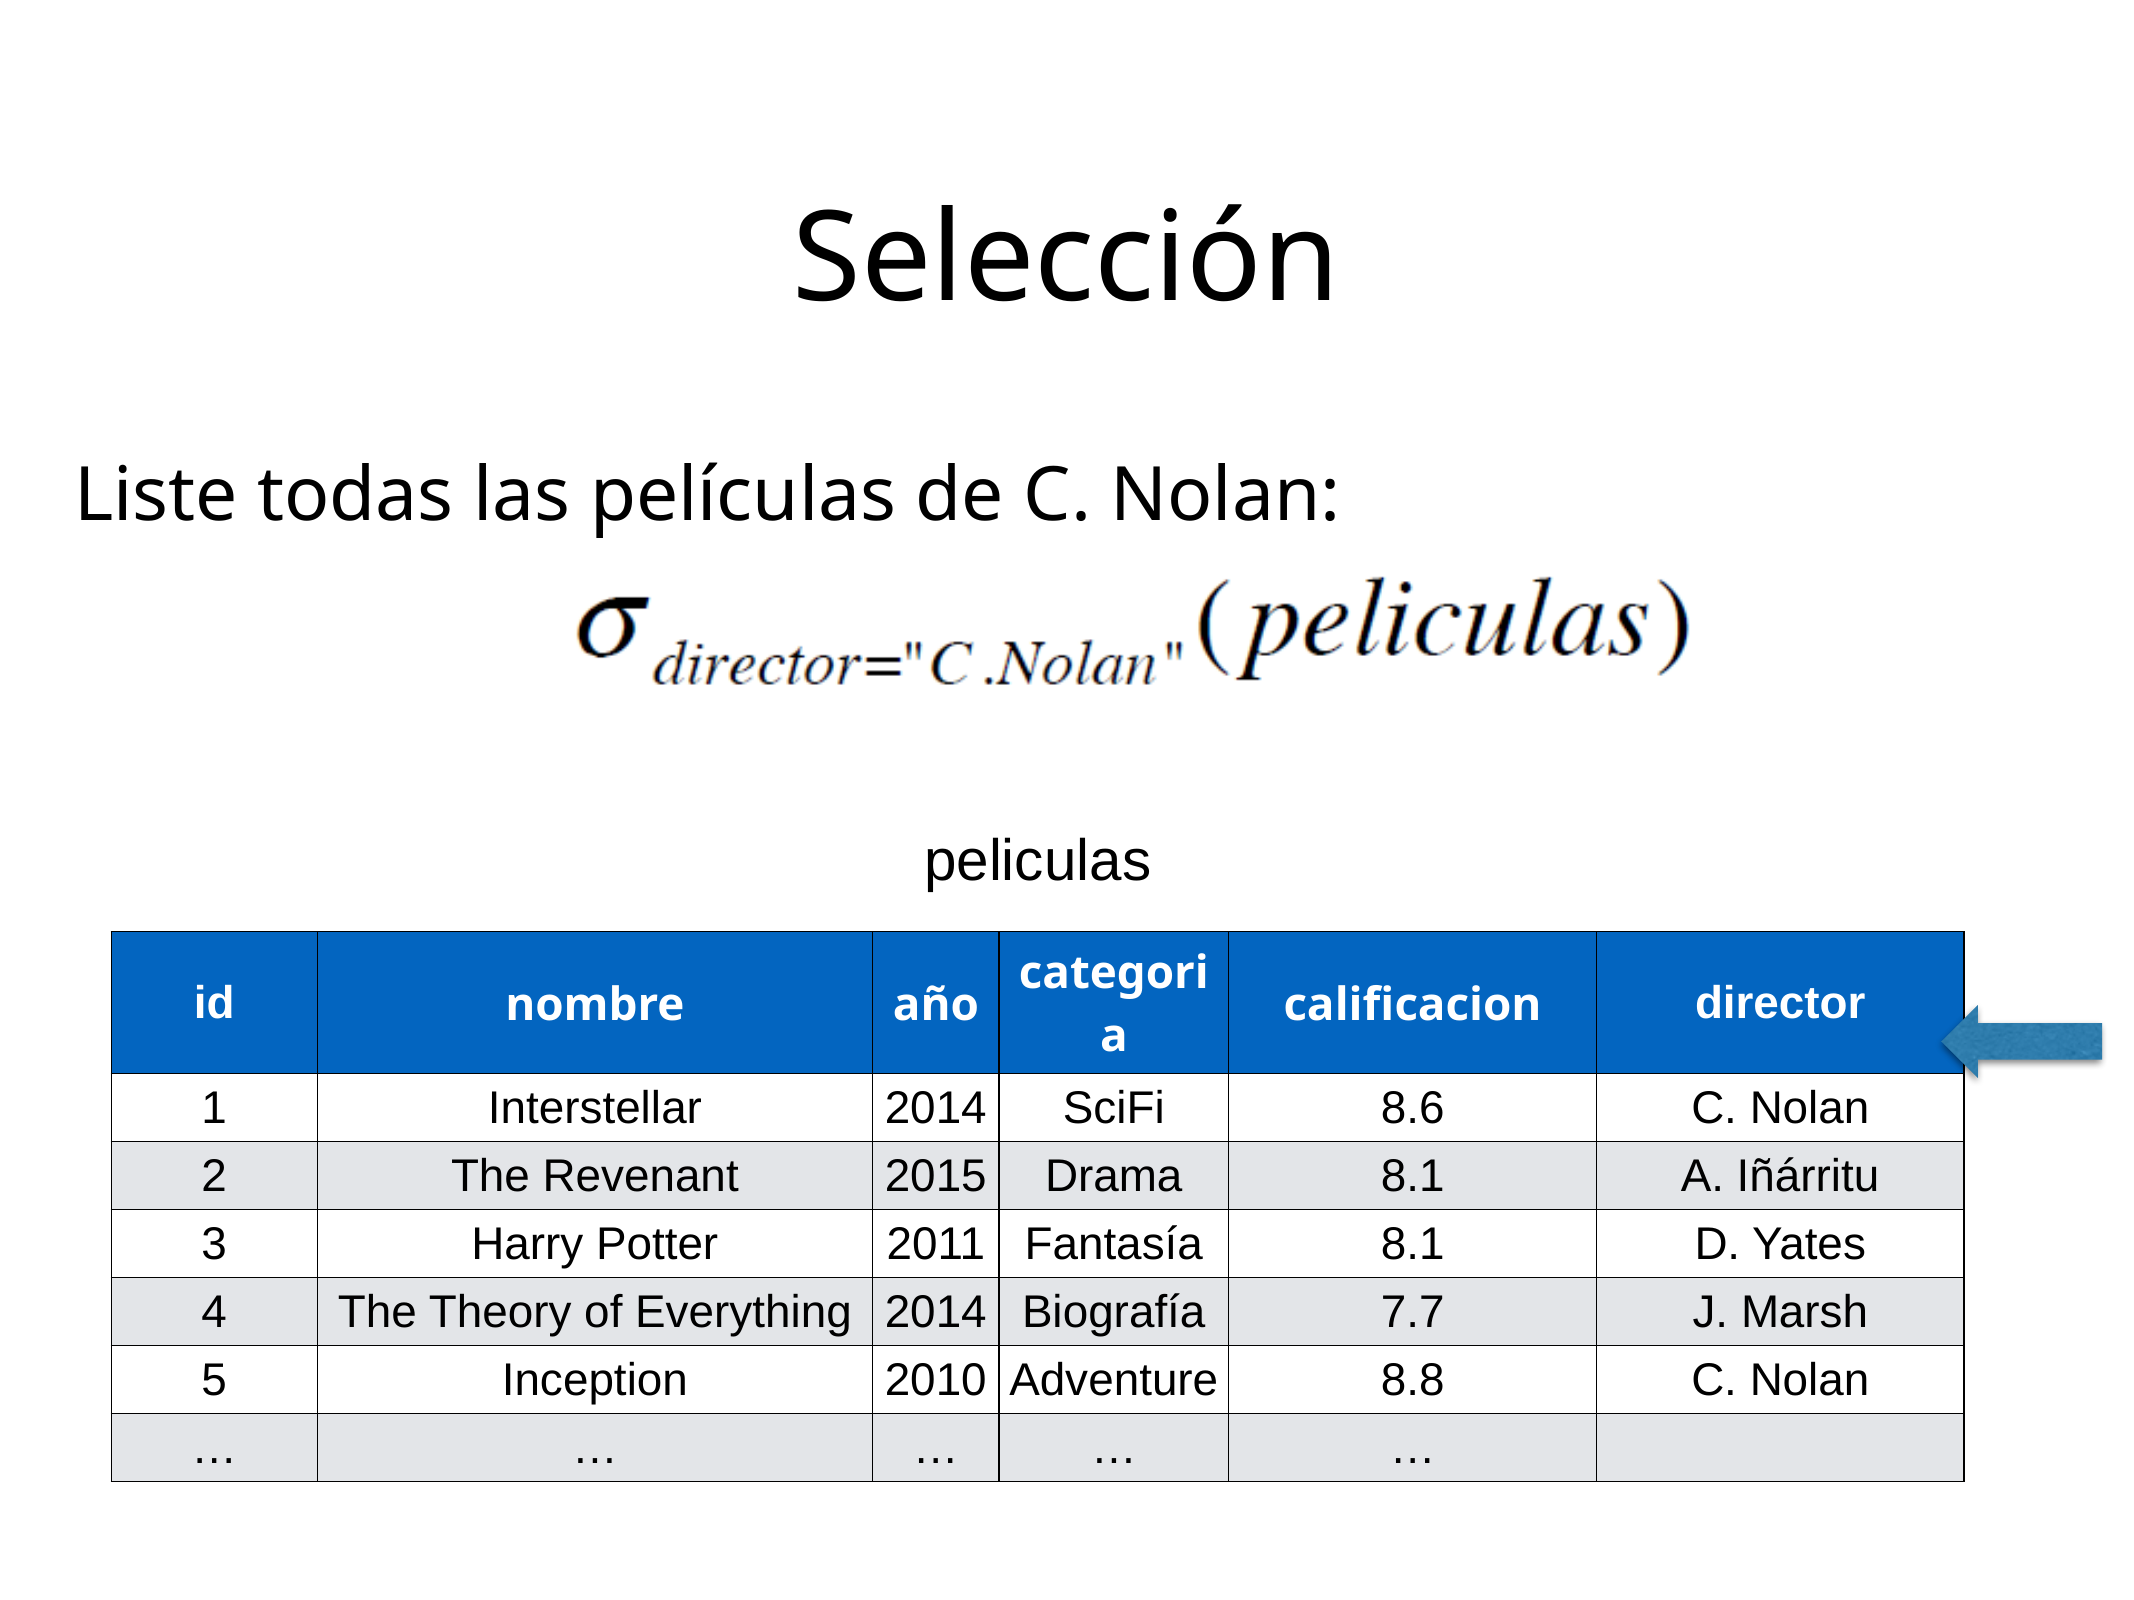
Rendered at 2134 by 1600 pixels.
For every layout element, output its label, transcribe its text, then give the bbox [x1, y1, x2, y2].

table_cell The Revenant [318, 1142, 872, 1209]
table_cell D. Yates [1597, 1210, 1963, 1277]
table_cell Interstellar [318, 1074, 872, 1141]
table_cell … [1000, 1414, 1228, 1481]
table_cell 8.1 [1229, 1210, 1596, 1277]
table_cell Drama [1000, 1142, 1228, 1209]
table_cell C. Nolan [1597, 1074, 1963, 1141]
table_cell 8.6 [1229, 1074, 1596, 1141]
text_box Selección [782, 166, 1351, 334]
text_box peliculas [870, 814, 1206, 900]
table_cell The Theory of Everything [318, 1278, 872, 1345]
table_cell … [318, 1414, 872, 1481]
table_cell Biografía [1000, 1278, 1228, 1345]
table_cell 2 [112, 1142, 317, 1209]
table_cell 8.1 [1229, 1142, 1596, 1209]
text_box Liste todas las películas de C. Nolan: [65, 437, 2068, 544]
table_cell C. Nolan [1597, 1346, 1963, 1413]
table_cell 7.7 [1229, 1278, 1596, 1345]
table_header categoria [1000, 932, 1228, 1073]
table_header nombre [318, 932, 872, 1073]
table_header director [1597, 932, 1963, 1073]
table_header calificacion [1229, 932, 1596, 1073]
text_box [1941, 1005, 2103, 1078]
table_cell Fantasía [1000, 1210, 1228, 1277]
table_cell 1 [112, 1074, 317, 1141]
table_cell 8.8 [1229, 1346, 1596, 1413]
table_cell Harry Potter [318, 1210, 872, 1277]
table_cell J. Marsh [1597, 1278, 1963, 1345]
table_cell 2014 [873, 1278, 998, 1345]
table_cell 2014 [873, 1074, 998, 1141]
picture [511, 568, 1754, 697]
table_cell 4 [112, 1278, 317, 1345]
table_cell A. Iñárritu [1597, 1142, 1963, 1209]
table_cell 2010 [873, 1346, 998, 1413]
table_cell Adventure [1000, 1346, 1228, 1413]
table_cell 5 [112, 1346, 317, 1413]
table_header id [112, 932, 317, 1073]
table_cell … [1229, 1414, 1596, 1481]
table_cell … [112, 1414, 317, 1481]
table_cell Inception [318, 1346, 872, 1413]
table_cell 3 [112, 1210, 317, 1277]
table_cell SciFi [1000, 1074, 1228, 1141]
table_cell 2015 [873, 1142, 998, 1209]
table_cell … [873, 1414, 998, 1481]
table_header año [873, 932, 998, 1073]
table_cell 2011 [873, 1210, 998, 1277]
table_cell [1597, 1414, 1963, 1481]
